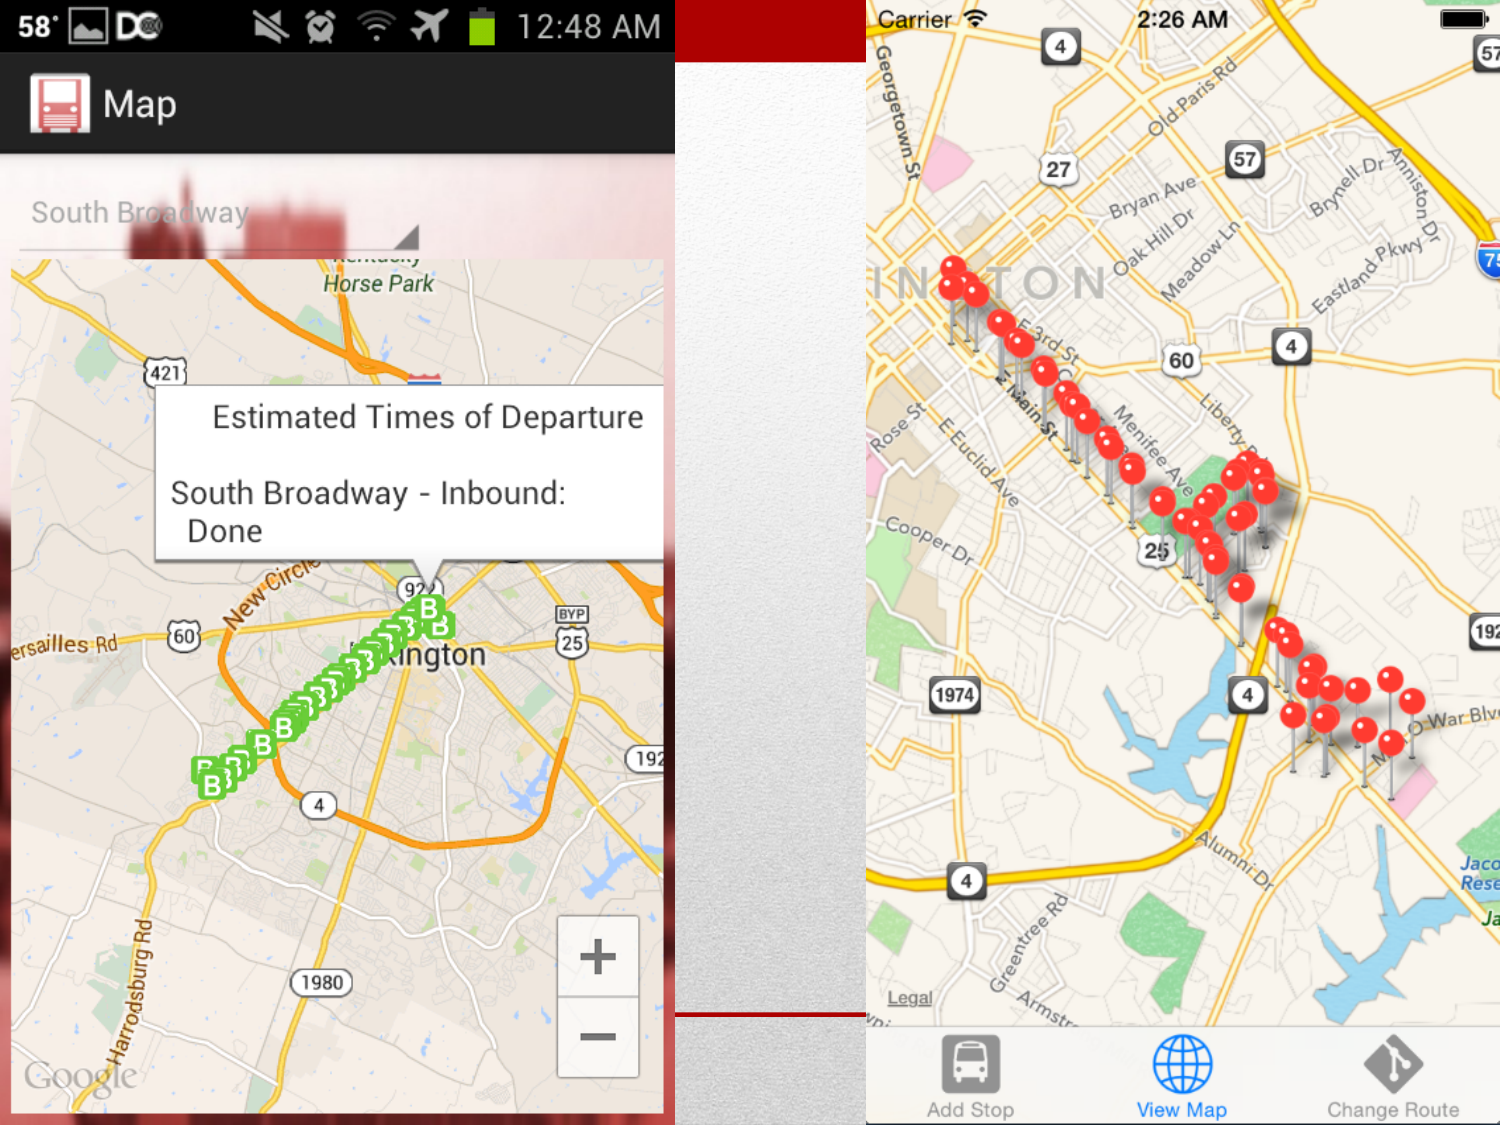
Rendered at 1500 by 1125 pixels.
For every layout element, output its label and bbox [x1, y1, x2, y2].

picture [866, 0, 1500, 1125]
picture [0, 0, 676, 1125]
